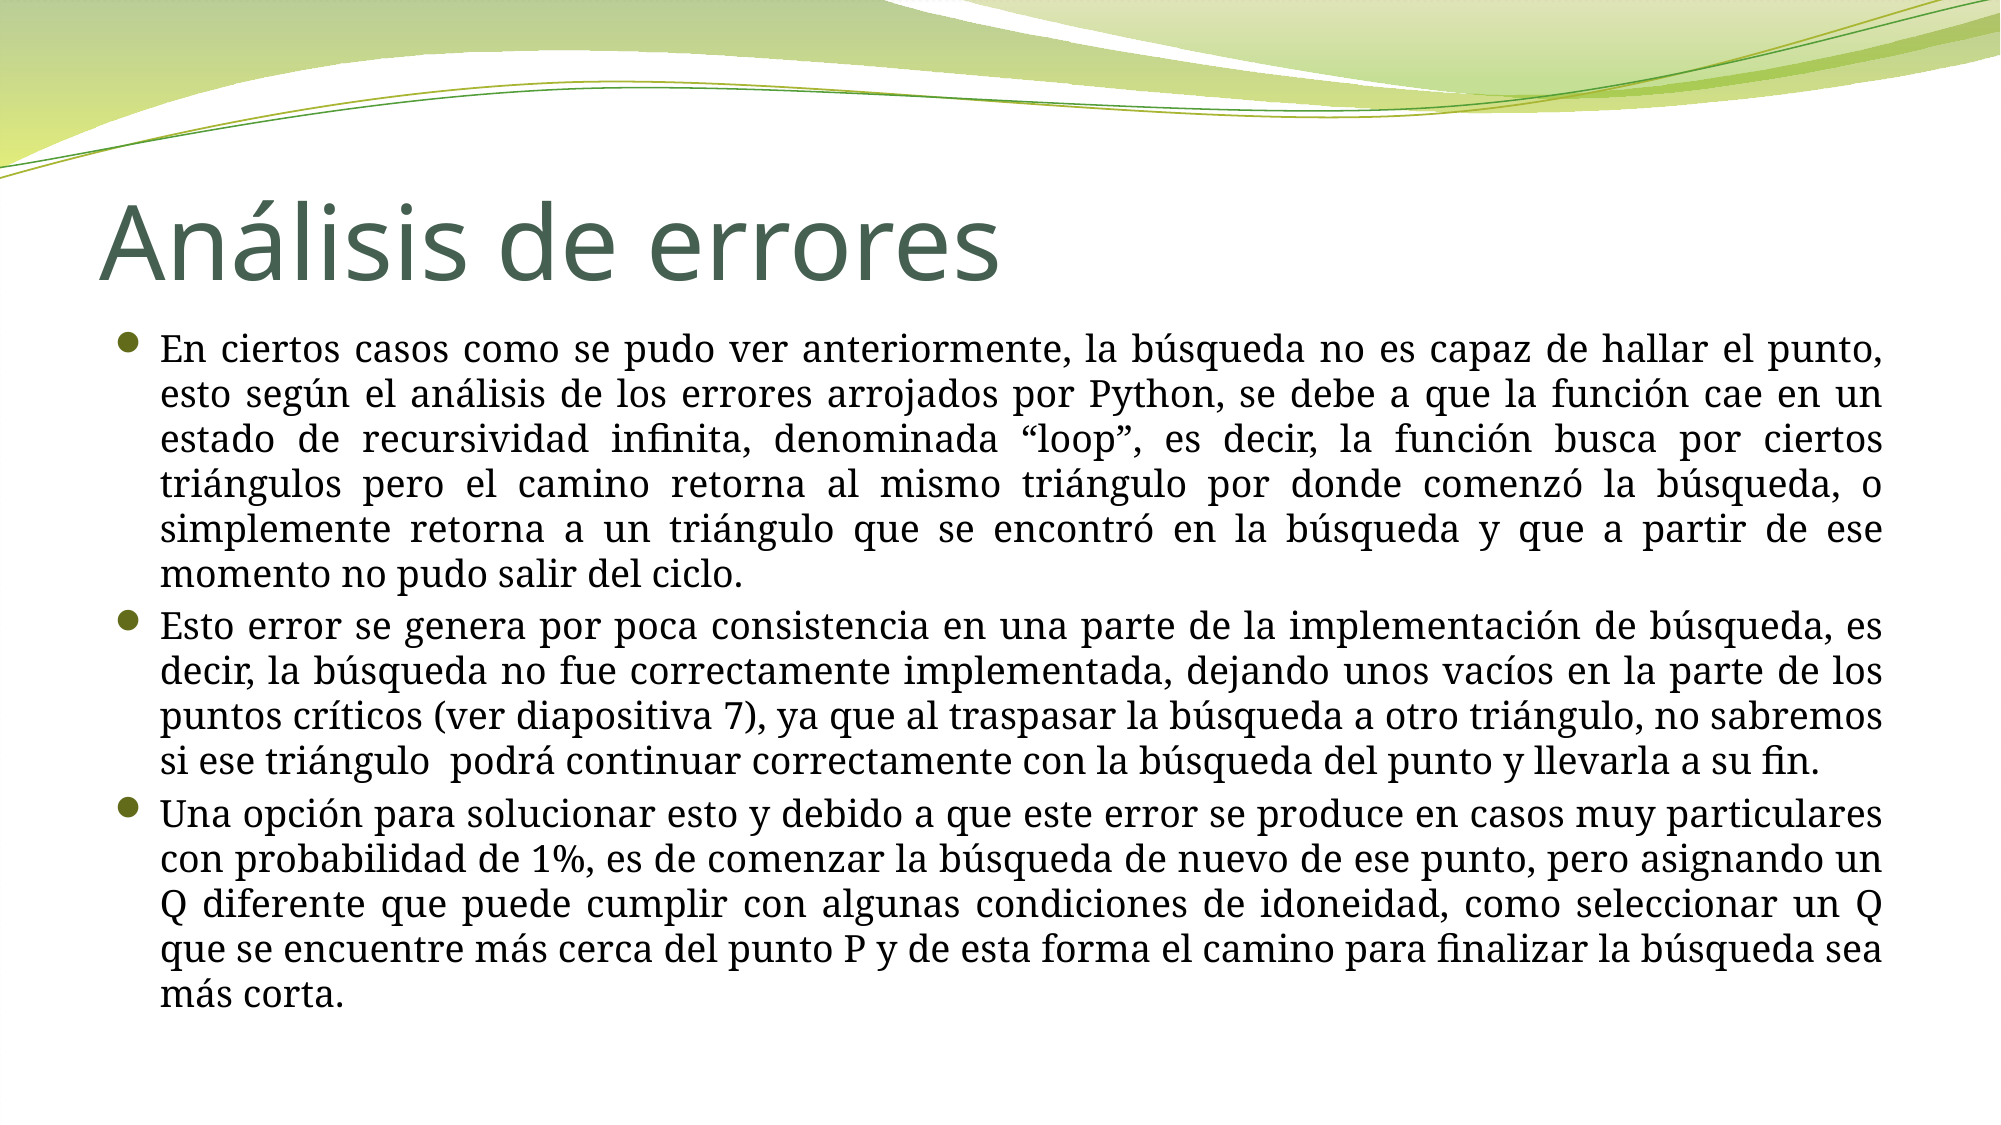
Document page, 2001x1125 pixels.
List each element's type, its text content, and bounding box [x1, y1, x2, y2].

title Análisis de errores [99, 115, 1900, 303]
list En ciertos casos como se pudo ver anteriormente, la búsqueda no es capaz de hallar el punto, esto según el análisis de los errores arrojados por Python, se debe a que la función cae en un estado de recursividad infinita, denominada “loop”, es decir, la función busca por ciertos triángulos pero el camino retorna al mismo triángulo por donde comenzó la búsqueda, o simplemente retorna a un triángulo que se encontró en la búsqueda y que a partir de ese momento no pudo salir del ciclo. Esto error se genera por poca consistencia en una parte de la implementación de búsqueda, es decir, la búsqueda no fue correctamente implementada, dejando unos vacíos en la parte de los puntos críticos (ver diapositiva 7), ya que al traspasar la búsqueda a otro triángulo, no sabremos si ese triángulo podrá continuar correctamente con la búsqueda del punto y llevarla a su fin. Una opción para solucionar esto y debido a que este error se produce en casos muy particulares con probabilidad de 1%, es de comenzar la búsqueda de nuevo de ese punto, pero asignando un Q diferente que puede cumplir con algunas condiciones de idoneidad, como seleccionar un Q que se encuentre más cerca del punto P y de esta forma el camino para finalizar la búsqueda sea más corta. [99, 317, 1900, 1038]
